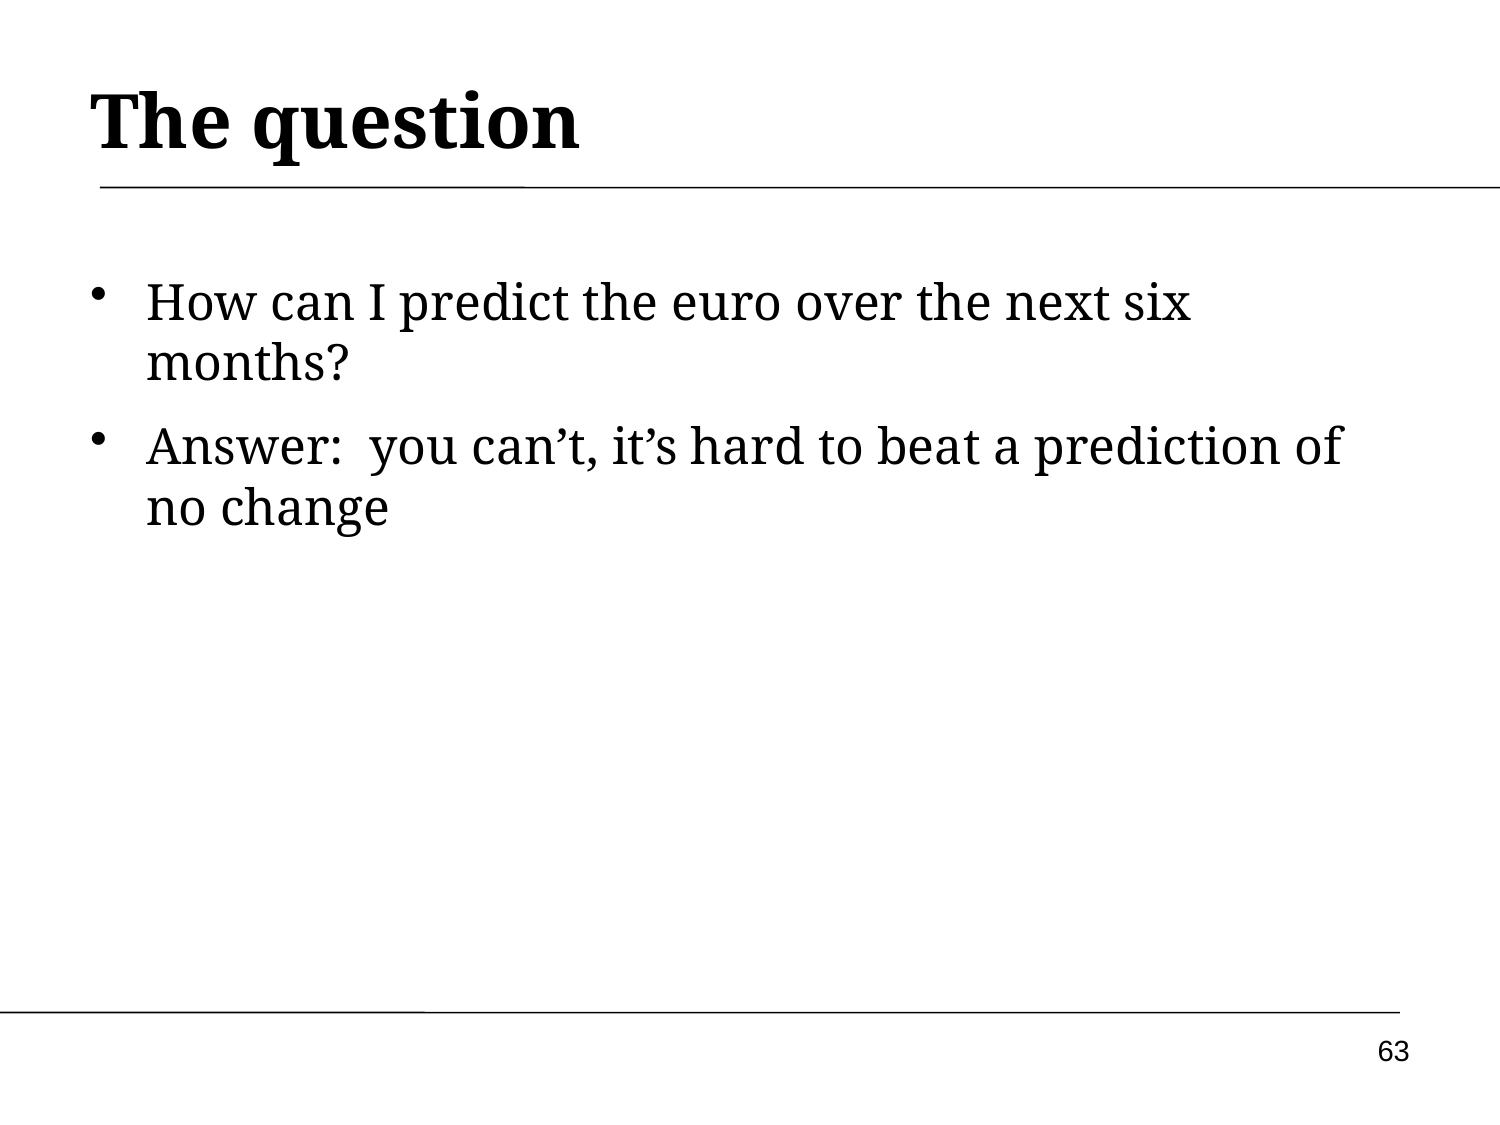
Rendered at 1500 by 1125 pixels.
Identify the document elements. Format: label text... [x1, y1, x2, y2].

slide_number 63 [1074, 1024, 1426, 1103]
list How can I predict the euro over the next six months? Answer: you can’t, it’s hard to beat a prediction of no change [74, 262, 1363, 1006]
title The question [74, 49, 1426, 188]
